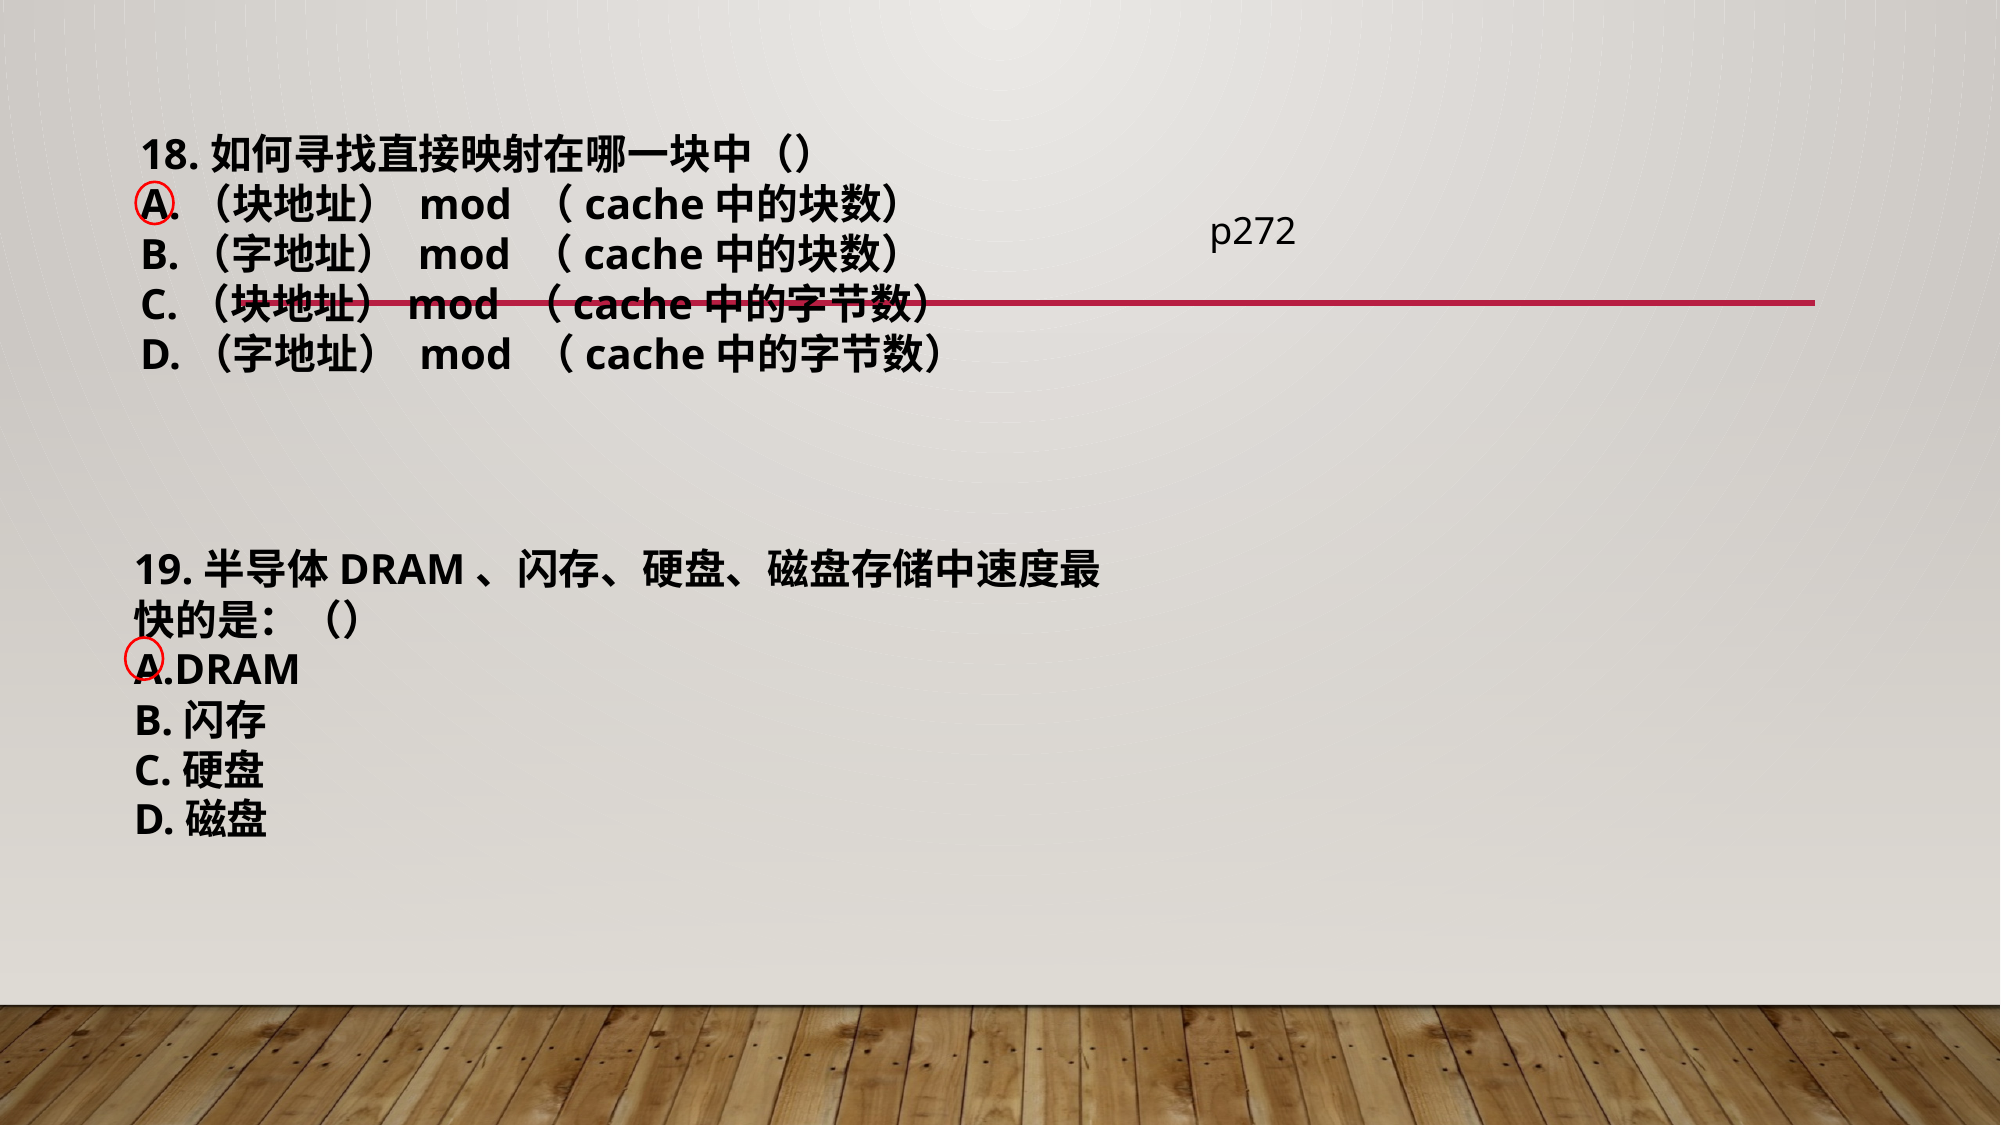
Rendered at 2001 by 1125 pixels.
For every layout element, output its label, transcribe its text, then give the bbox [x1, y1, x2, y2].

text_box [123, 636, 165, 682]
text_box 18.如何寻找直接映射在哪一块中（） A.（块地址） mod （cache中的块数） B.（字地址） mod （cache中的块数） C.（块地址）mod （cache中的字节数） D.（字地址） mod （cache中的字节数） [125, 120, 982, 436]
text_box 19.半导体DRAM、闪存、硬盘、磁盘存储中速度最快的是：（） A.DRAM B.闪存 C.硬盘 D.磁盘 [118, 535, 1119, 851]
text_box p272 [1194, 199, 1312, 260]
picture [0, 1005, 2000, 1125]
text_box [134, 180, 175, 226]
